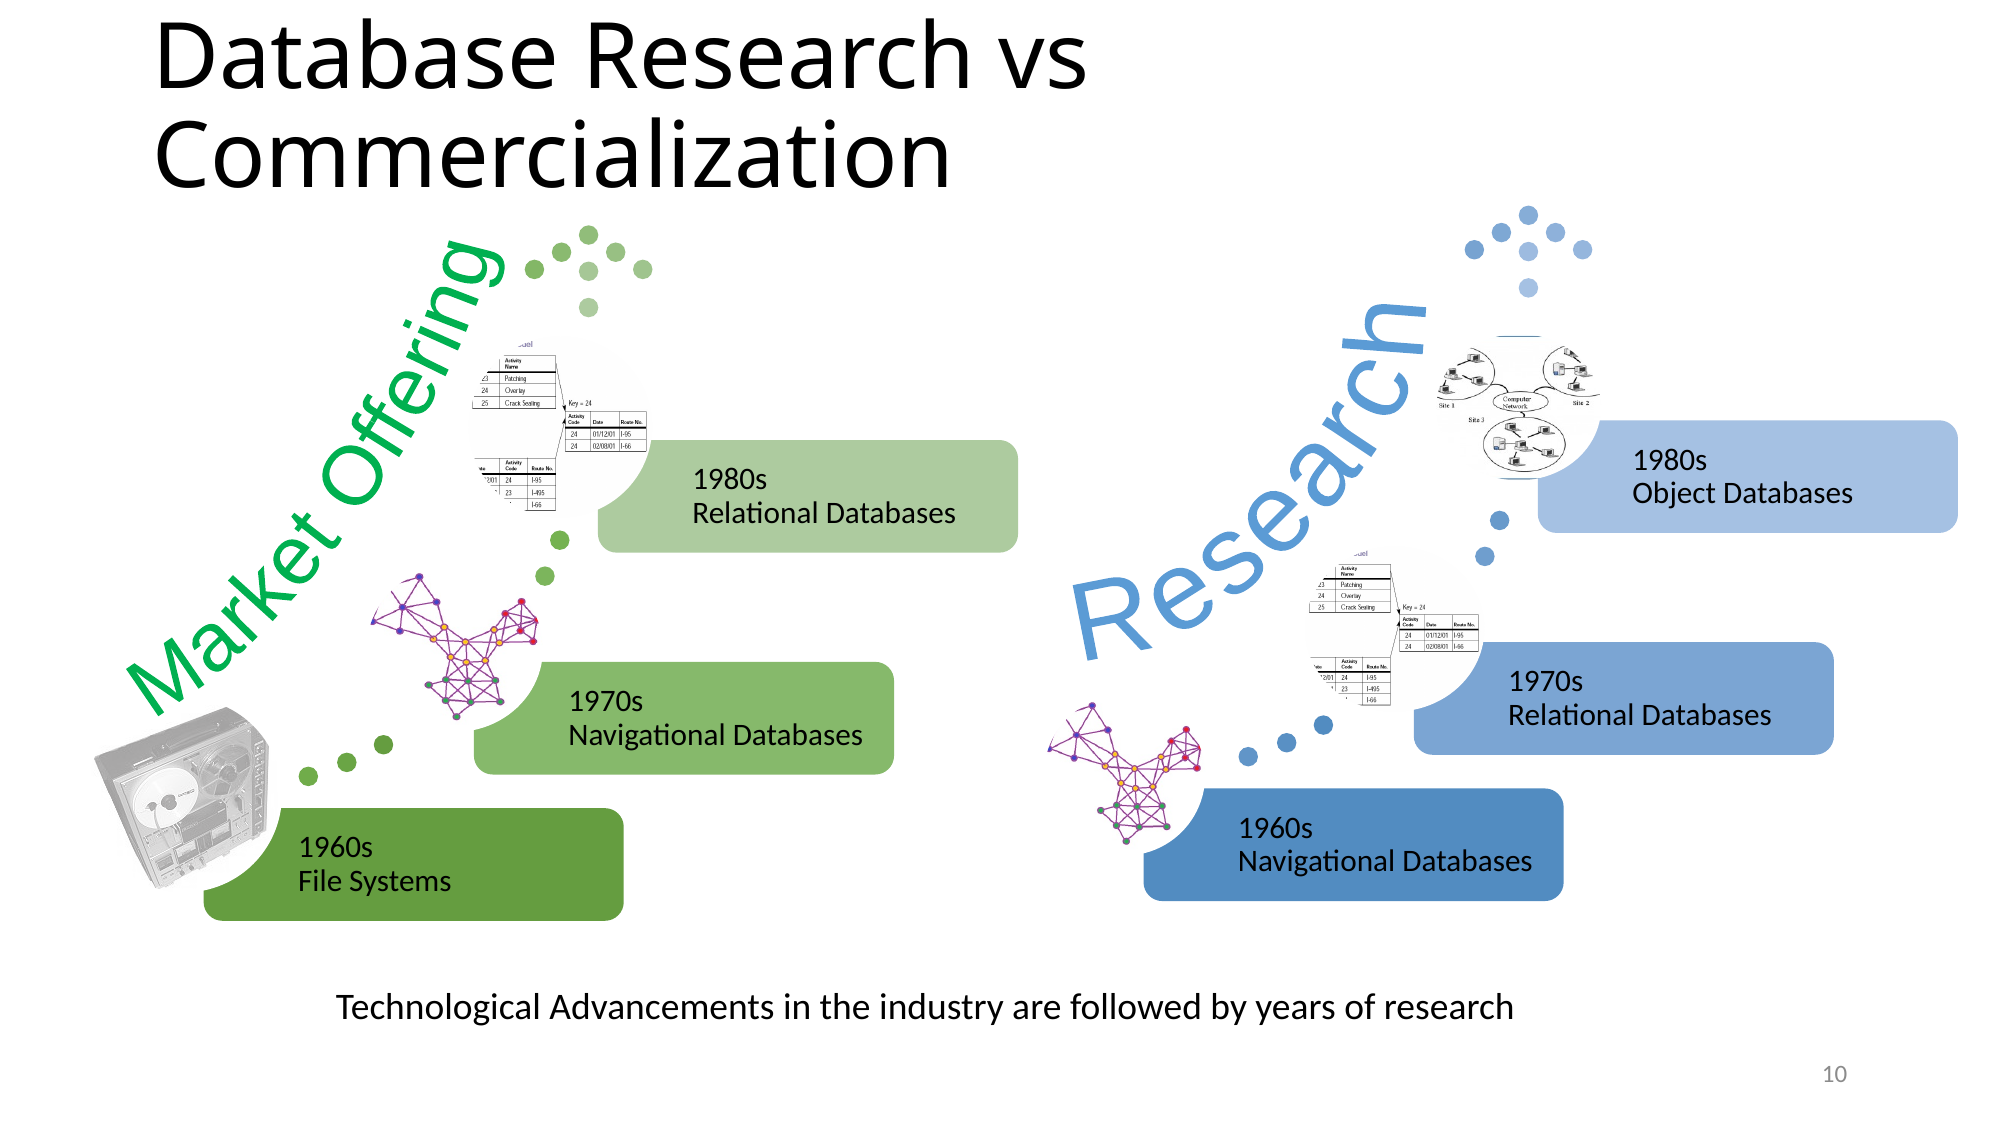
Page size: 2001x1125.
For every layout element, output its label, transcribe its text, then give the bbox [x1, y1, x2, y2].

text_box [928, 114, 1902, 1067]
title Database Research vs Commercialization [137, 0, 1863, 114]
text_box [624, 225, 1019, 586]
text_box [1436, 205, 1959, 567]
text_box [87, 121, 624, 921]
text_box Technological Advancements in the industry are followed by years of research [321, 974, 1532, 1035]
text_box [1564, 567, 1834, 767]
text_box [54, 95, 1028, 1034]
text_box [624, 586, 894, 787]
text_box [1043, 229, 1564, 902]
slide_number 10 [1412, 1042, 1863, 1103]
